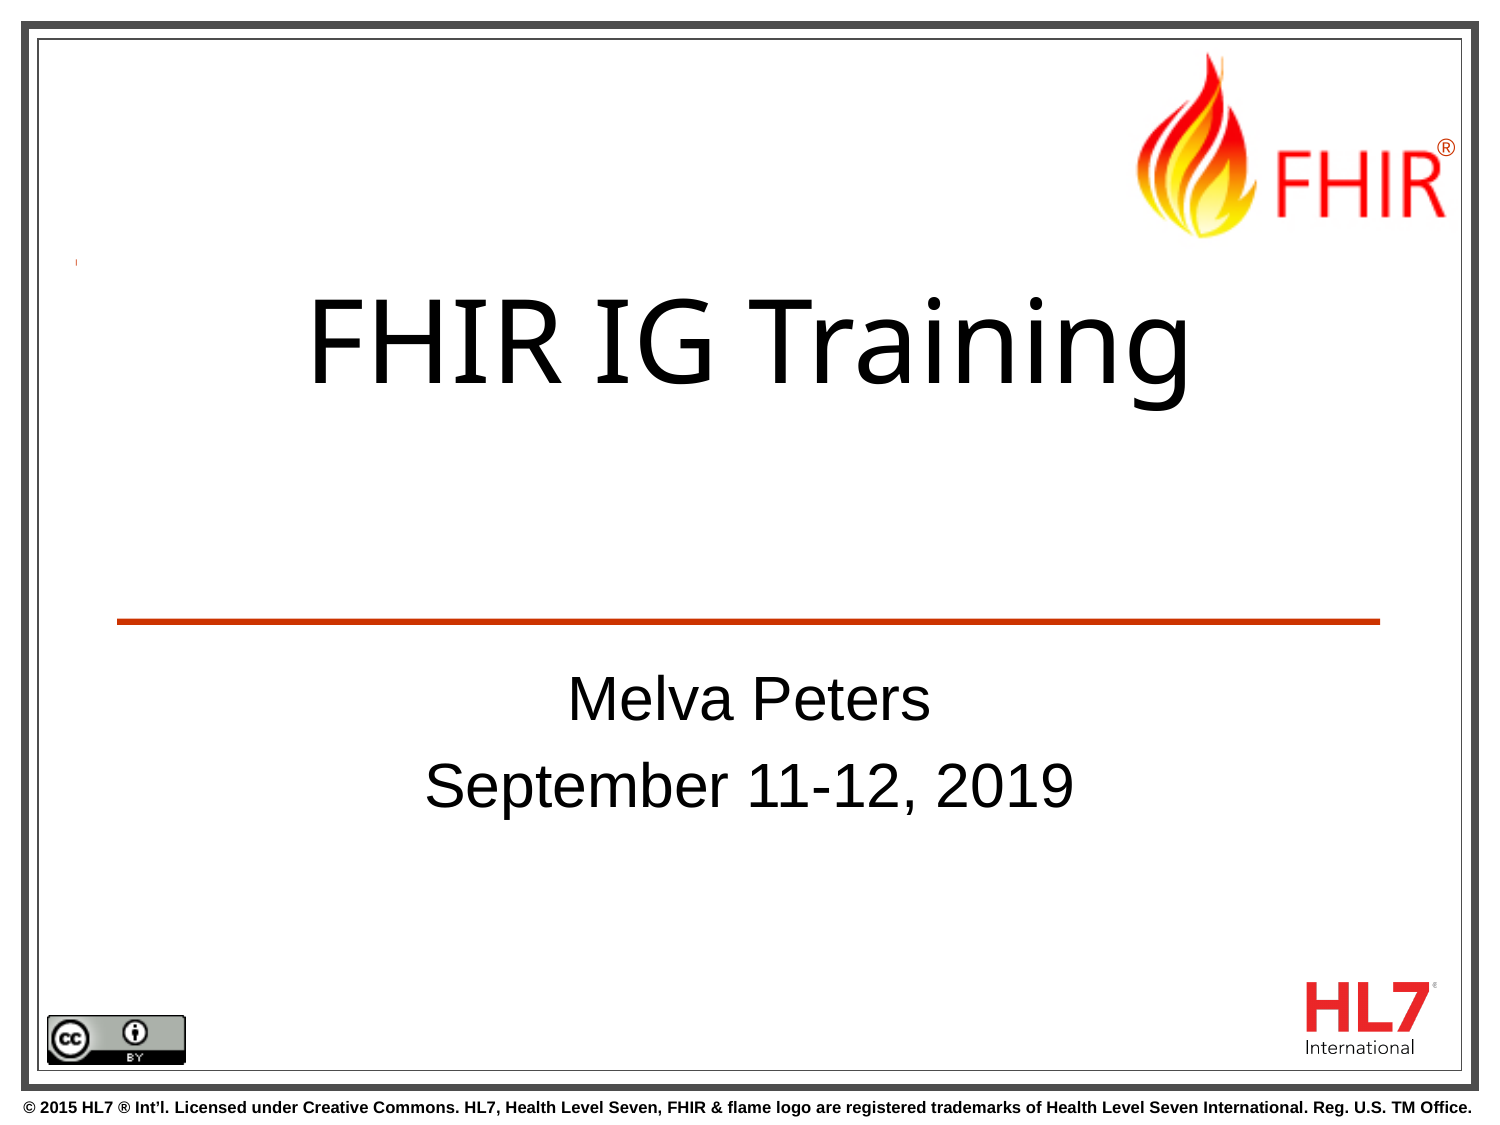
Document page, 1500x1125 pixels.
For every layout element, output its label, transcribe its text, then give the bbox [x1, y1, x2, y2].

picture [1124, 42, 1458, 249]
subtitle Melva Peters September 11-12, 2019 [225, 650, 1275, 958]
picture [47, 1015, 186, 1065]
title FHIR IG Training [206, 137, 1294, 563]
